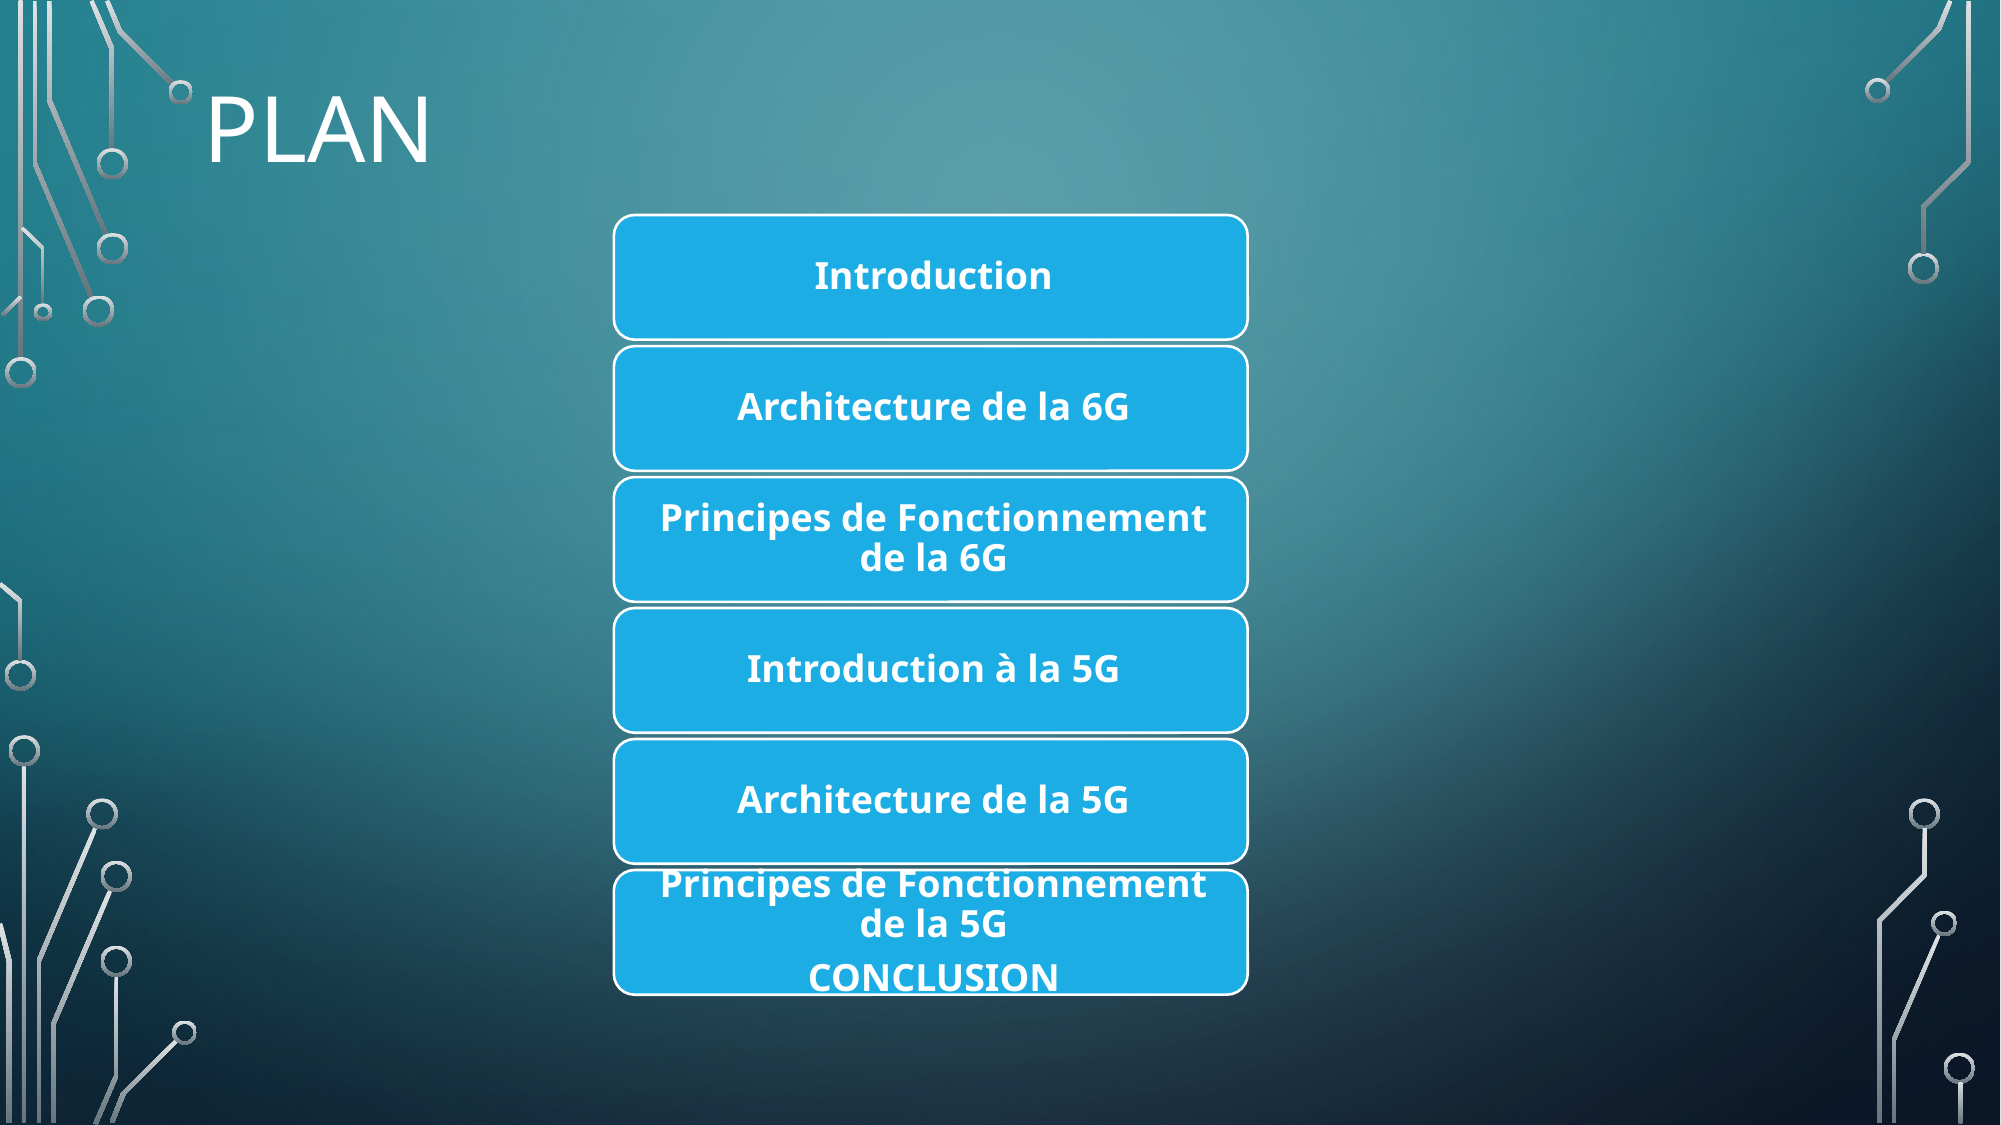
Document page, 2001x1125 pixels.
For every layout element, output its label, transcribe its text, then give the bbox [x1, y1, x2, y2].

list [50, 214, 1812, 996]
title Plan [188, 12, 1814, 255]
